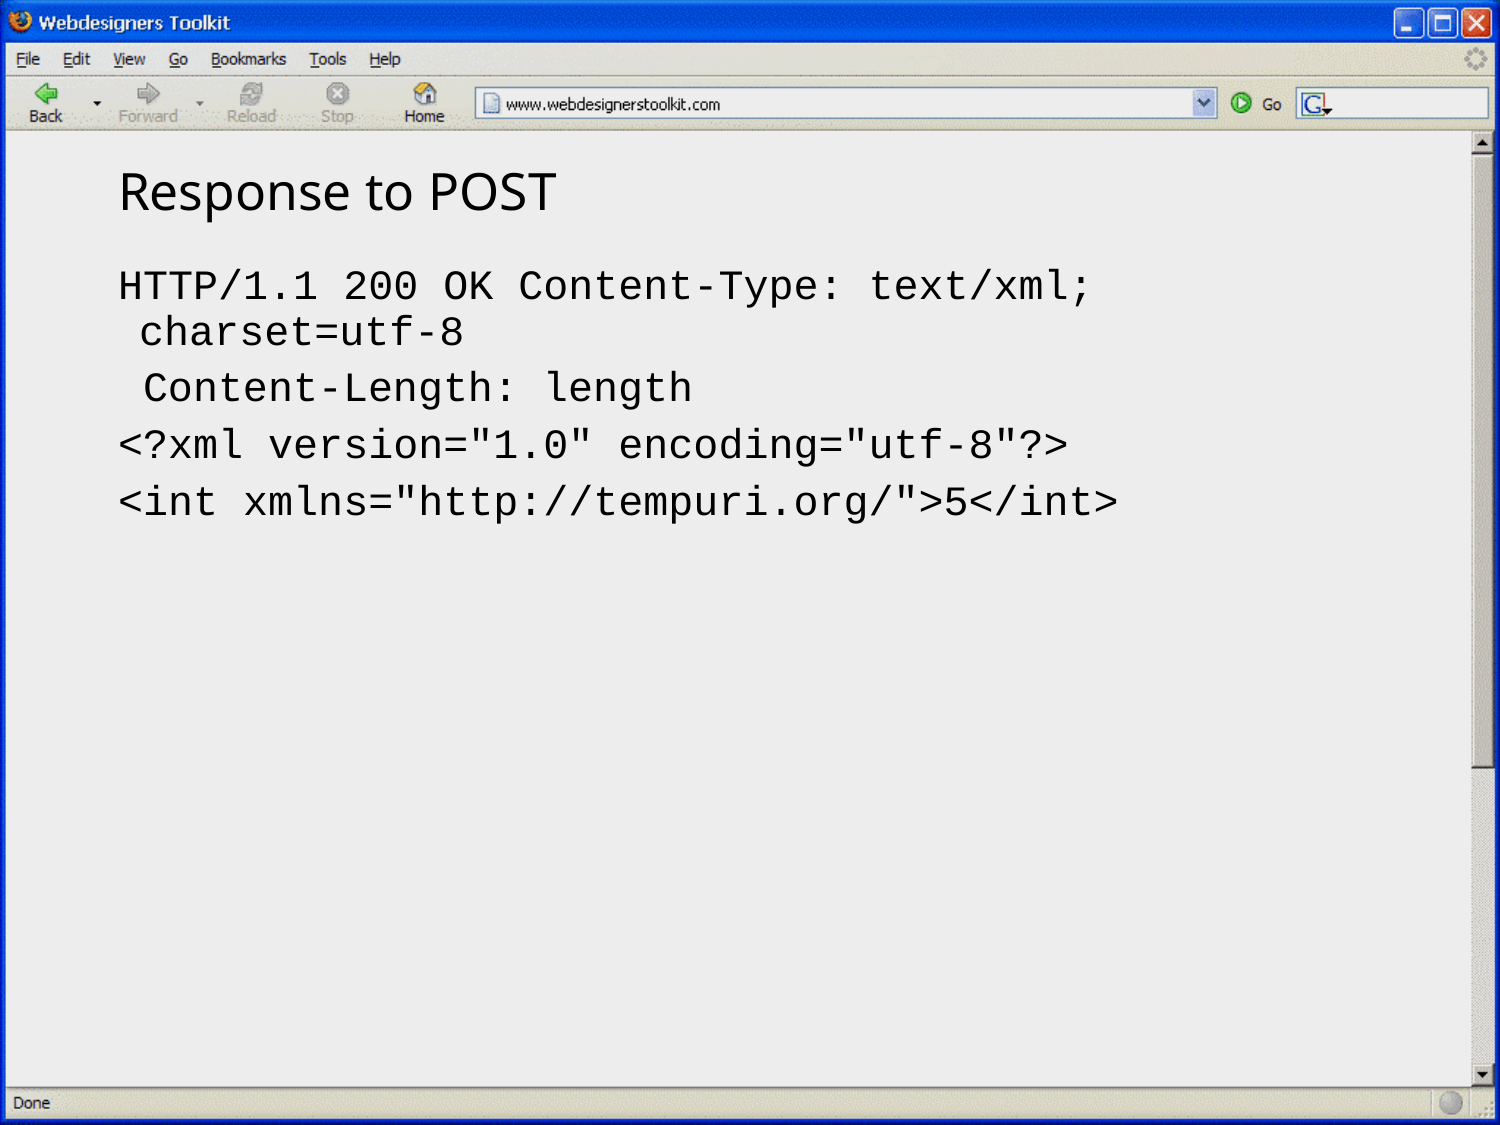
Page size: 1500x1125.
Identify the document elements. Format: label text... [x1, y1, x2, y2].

list HTTP/1.1 200 OK Content-Type: text/xml; charset=utf-8 Content-Length: length <?xml version="1.0" encoding="utf-8"?> <int xmlns="http://tempuri.org/">5</int> [103, 256, 1397, 1072]
picture [0, 0, 1500, 1125]
title Response to POST [103, 131, 1397, 256]
